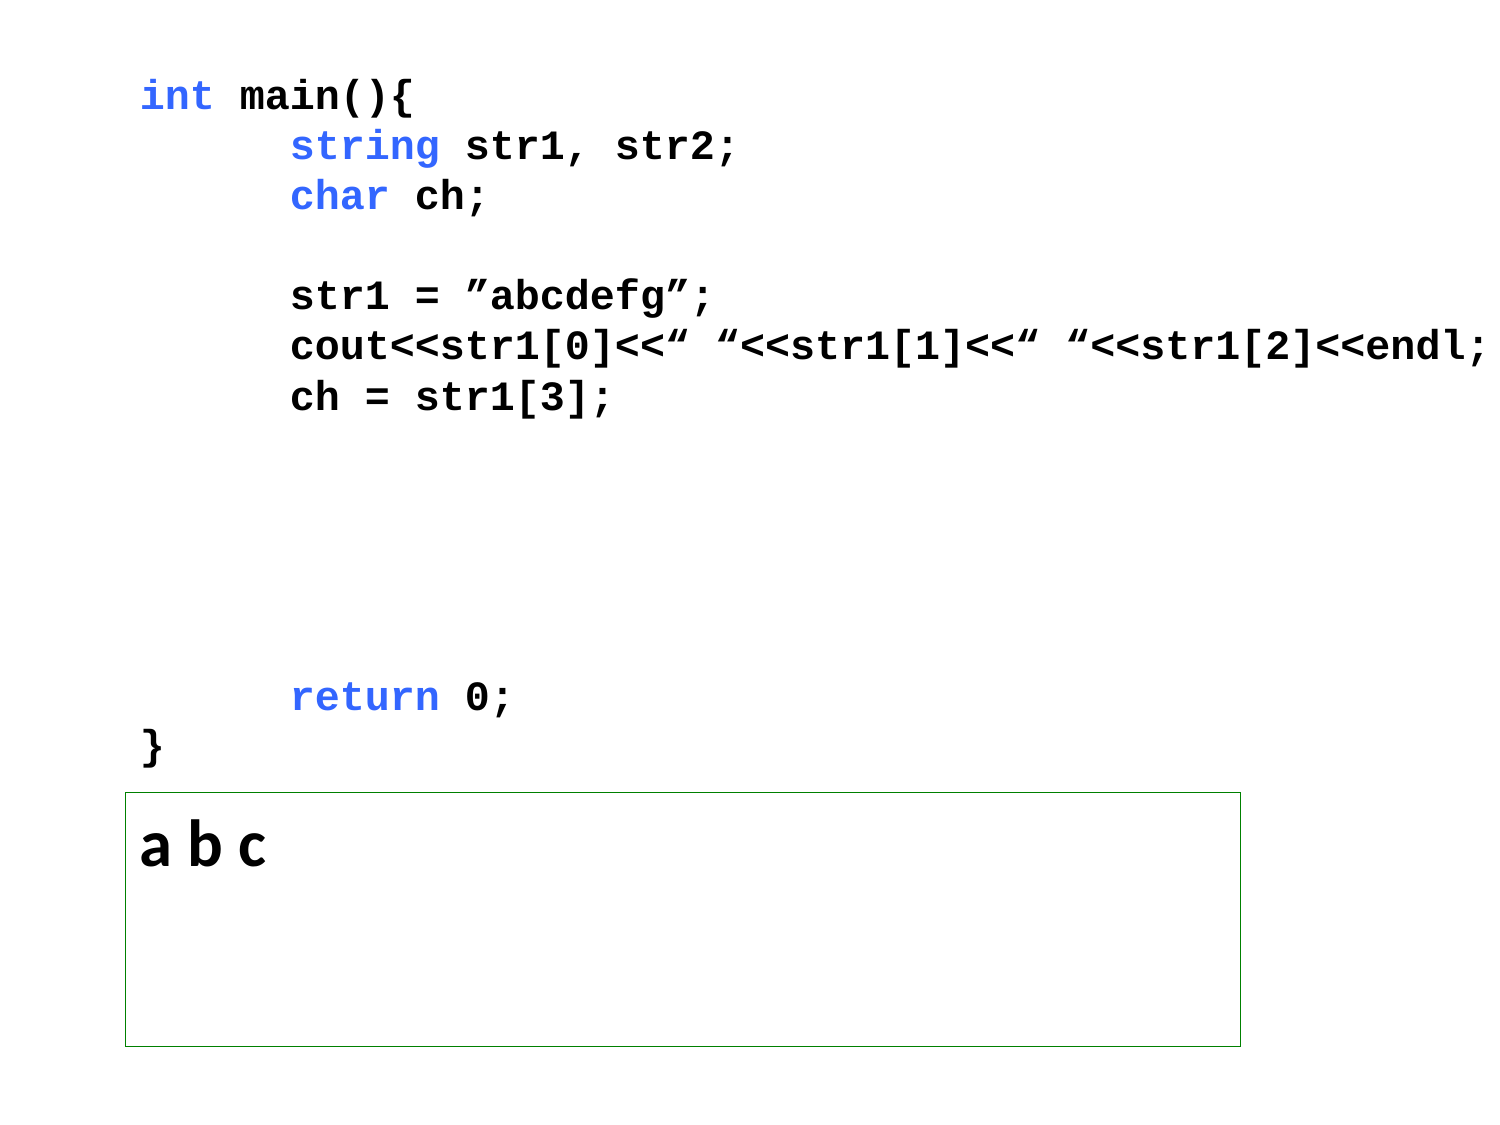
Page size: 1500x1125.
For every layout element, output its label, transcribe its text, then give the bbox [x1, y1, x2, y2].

text_box int main(){ string str1, str2; char ch; str1 = ”abcdefg”; cout<<str1[0]<<“ “<<str1[1]<<“ “<<str1[2]<<endl; ch = str1[3]; return 0; } [124, 60, 1500, 776]
text_box a b c [125, 792, 1241, 1047]
